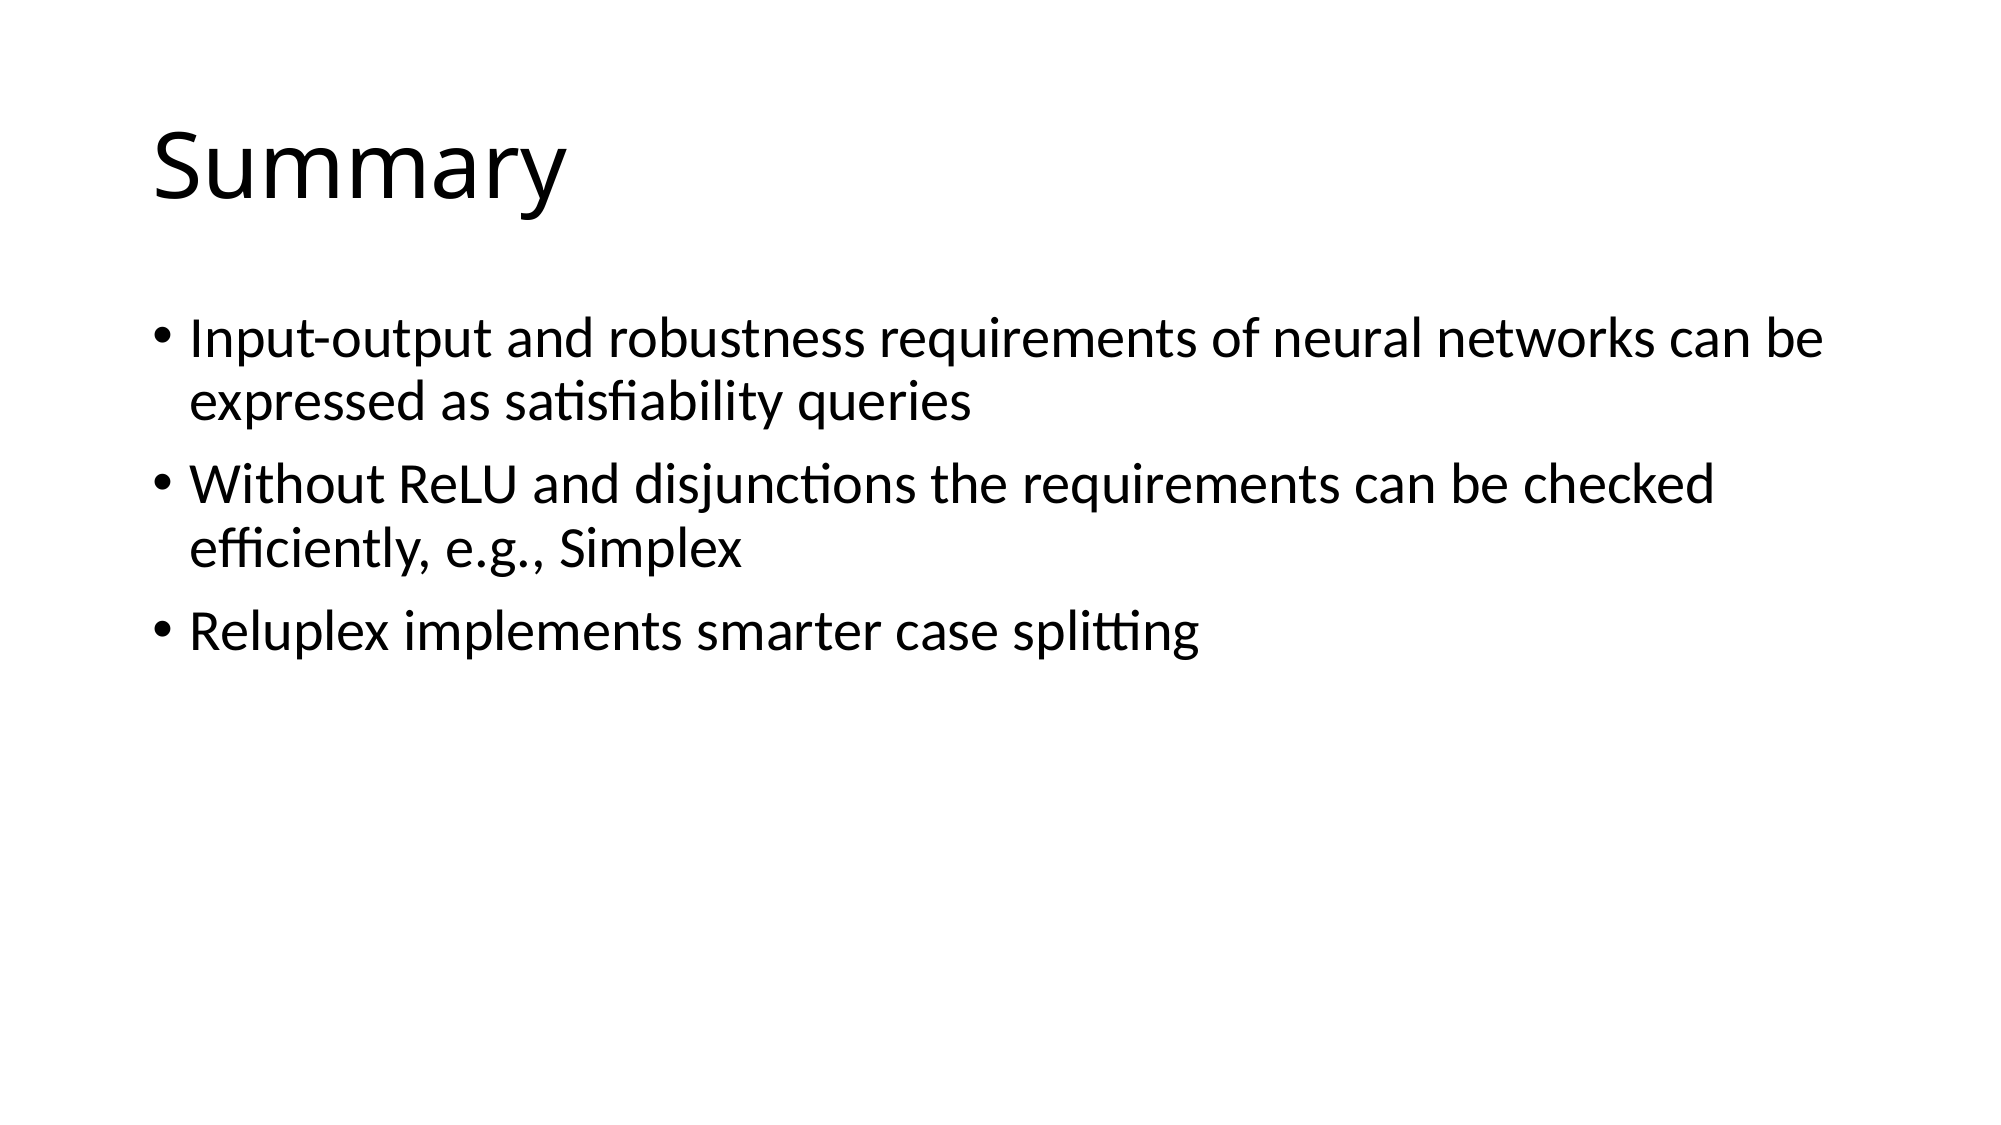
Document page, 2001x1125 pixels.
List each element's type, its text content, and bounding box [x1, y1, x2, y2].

title Summary [137, 59, 1863, 278]
list Input-output and robustness requirements of neural networks can be expressed as satisfiability queries Without ReLU and disjunctions the requirements can be checked efficiently, e.g., Simplex Reluplex implements smarter case splitting [137, 299, 1863, 1014]
